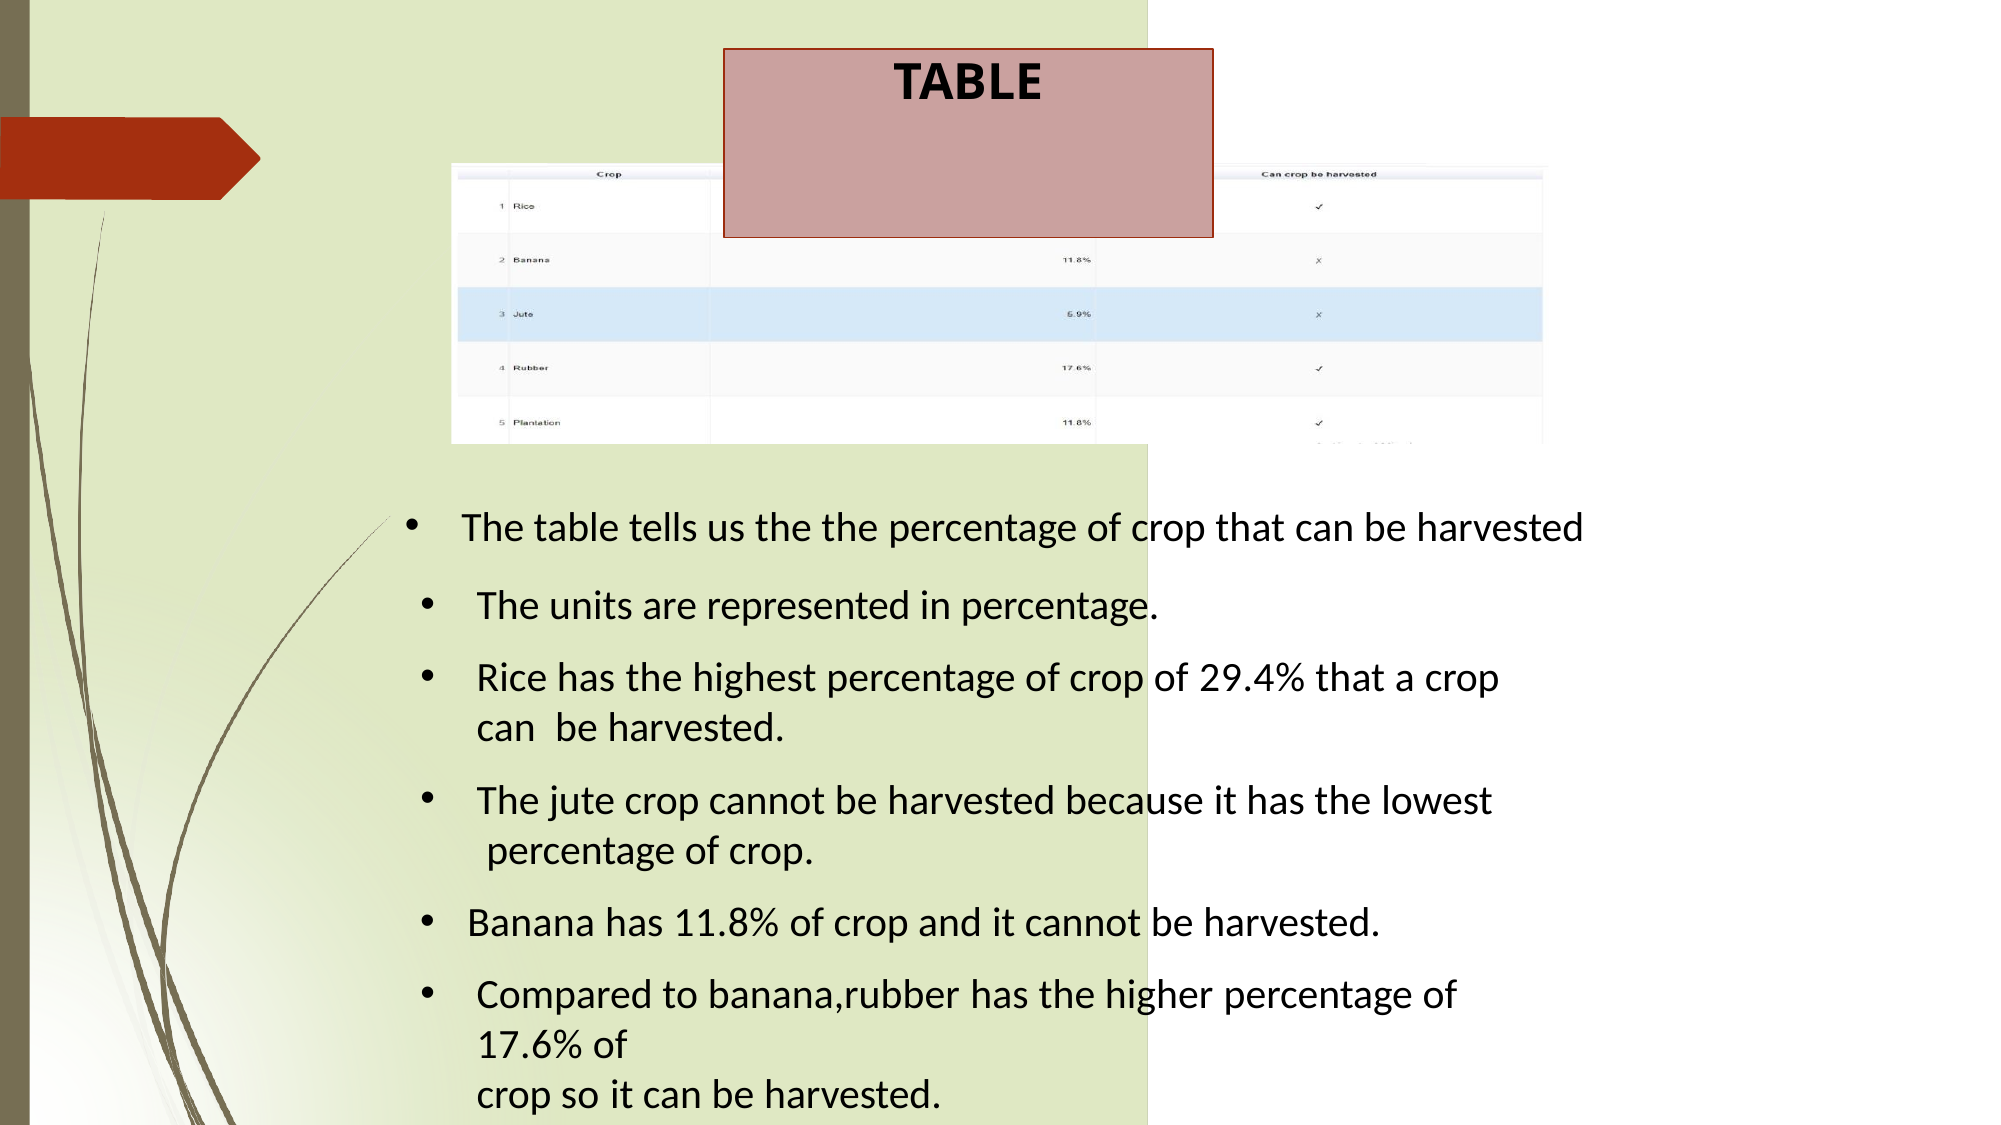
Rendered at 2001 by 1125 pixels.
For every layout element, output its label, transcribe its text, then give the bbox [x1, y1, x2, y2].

picture [30, 0, 2000, 1125]
text_box The table tells us the the percentage of crop that can be harvested The units are represented in percentage. Rice has the highest percentage of crop of 29.4% that a crop can be harvested. The jute crop cannot be harvested because it has the lowest percentage of crop. Banana has 11.8% of crop and it cannot be harvested. Compared to banana,rubber has the higher percentage of 17.6% of crop so it can be harvested. [402, 469, 1614, 1118]
title TABLE [724, 49, 1214, 238]
text_box [451, 163, 1549, 444]
